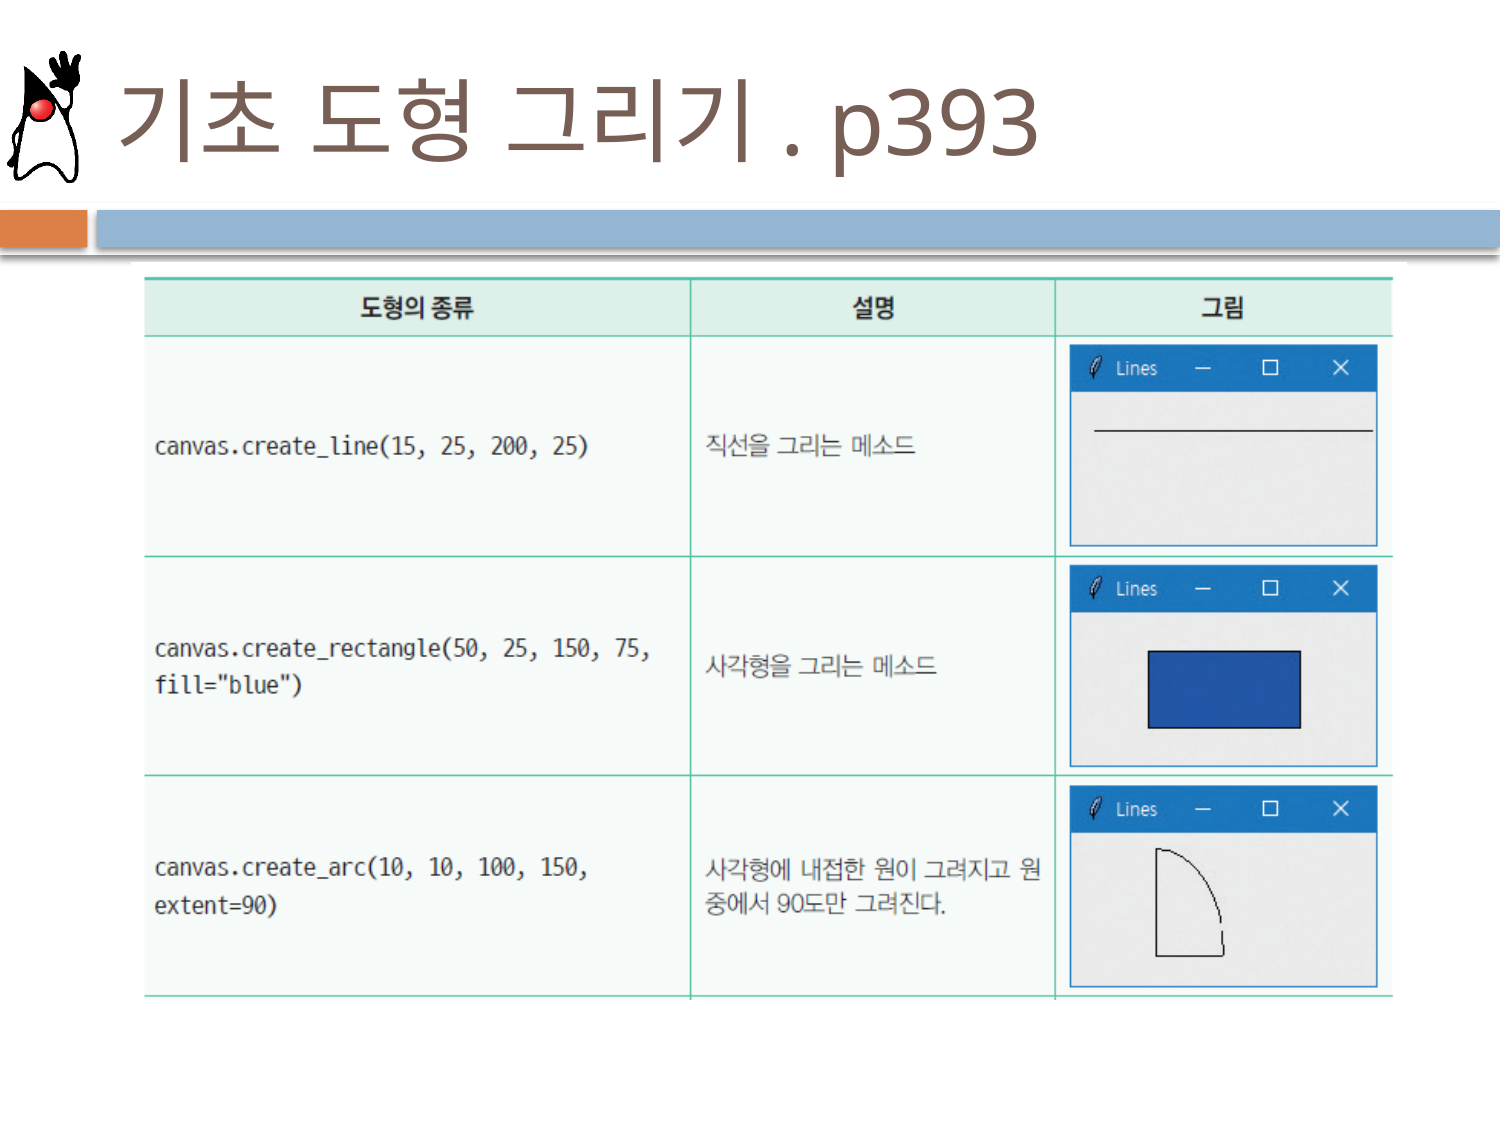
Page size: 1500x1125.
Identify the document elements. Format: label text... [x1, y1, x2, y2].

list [131, 262, 1407, 1001]
picture [7, 51, 81, 183]
title 기초 도형 그리기. p393 [100, 37, 1438, 200]
